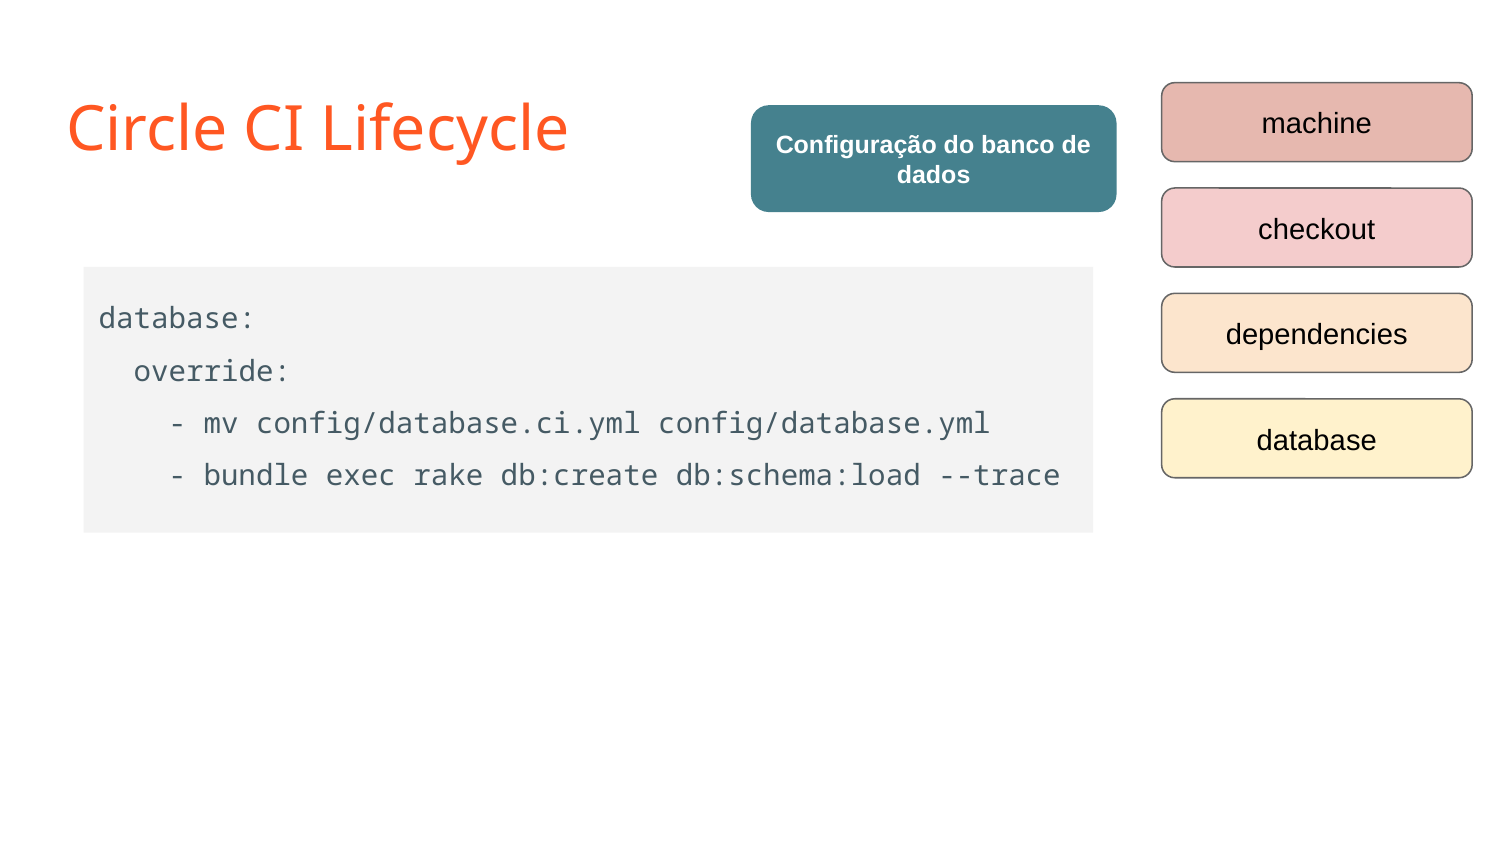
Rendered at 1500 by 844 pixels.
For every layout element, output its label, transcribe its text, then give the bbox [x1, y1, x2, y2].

text_box Configuração do banco de dados [750, 105, 1117, 213]
text_box checkout [1161, 187, 1473, 267]
text_box machine [1161, 82, 1473, 162]
text_box database: override: - mv config/database.ci.yml config/database.yml - bundle exec rake db:create db:schema:load --trace [83, 266, 1094, 533]
text_box dependencies [1161, 293, 1473, 373]
text_box database [1161, 398, 1473, 478]
title Circle CI Lifecycle [51, 72, 1449, 167]
